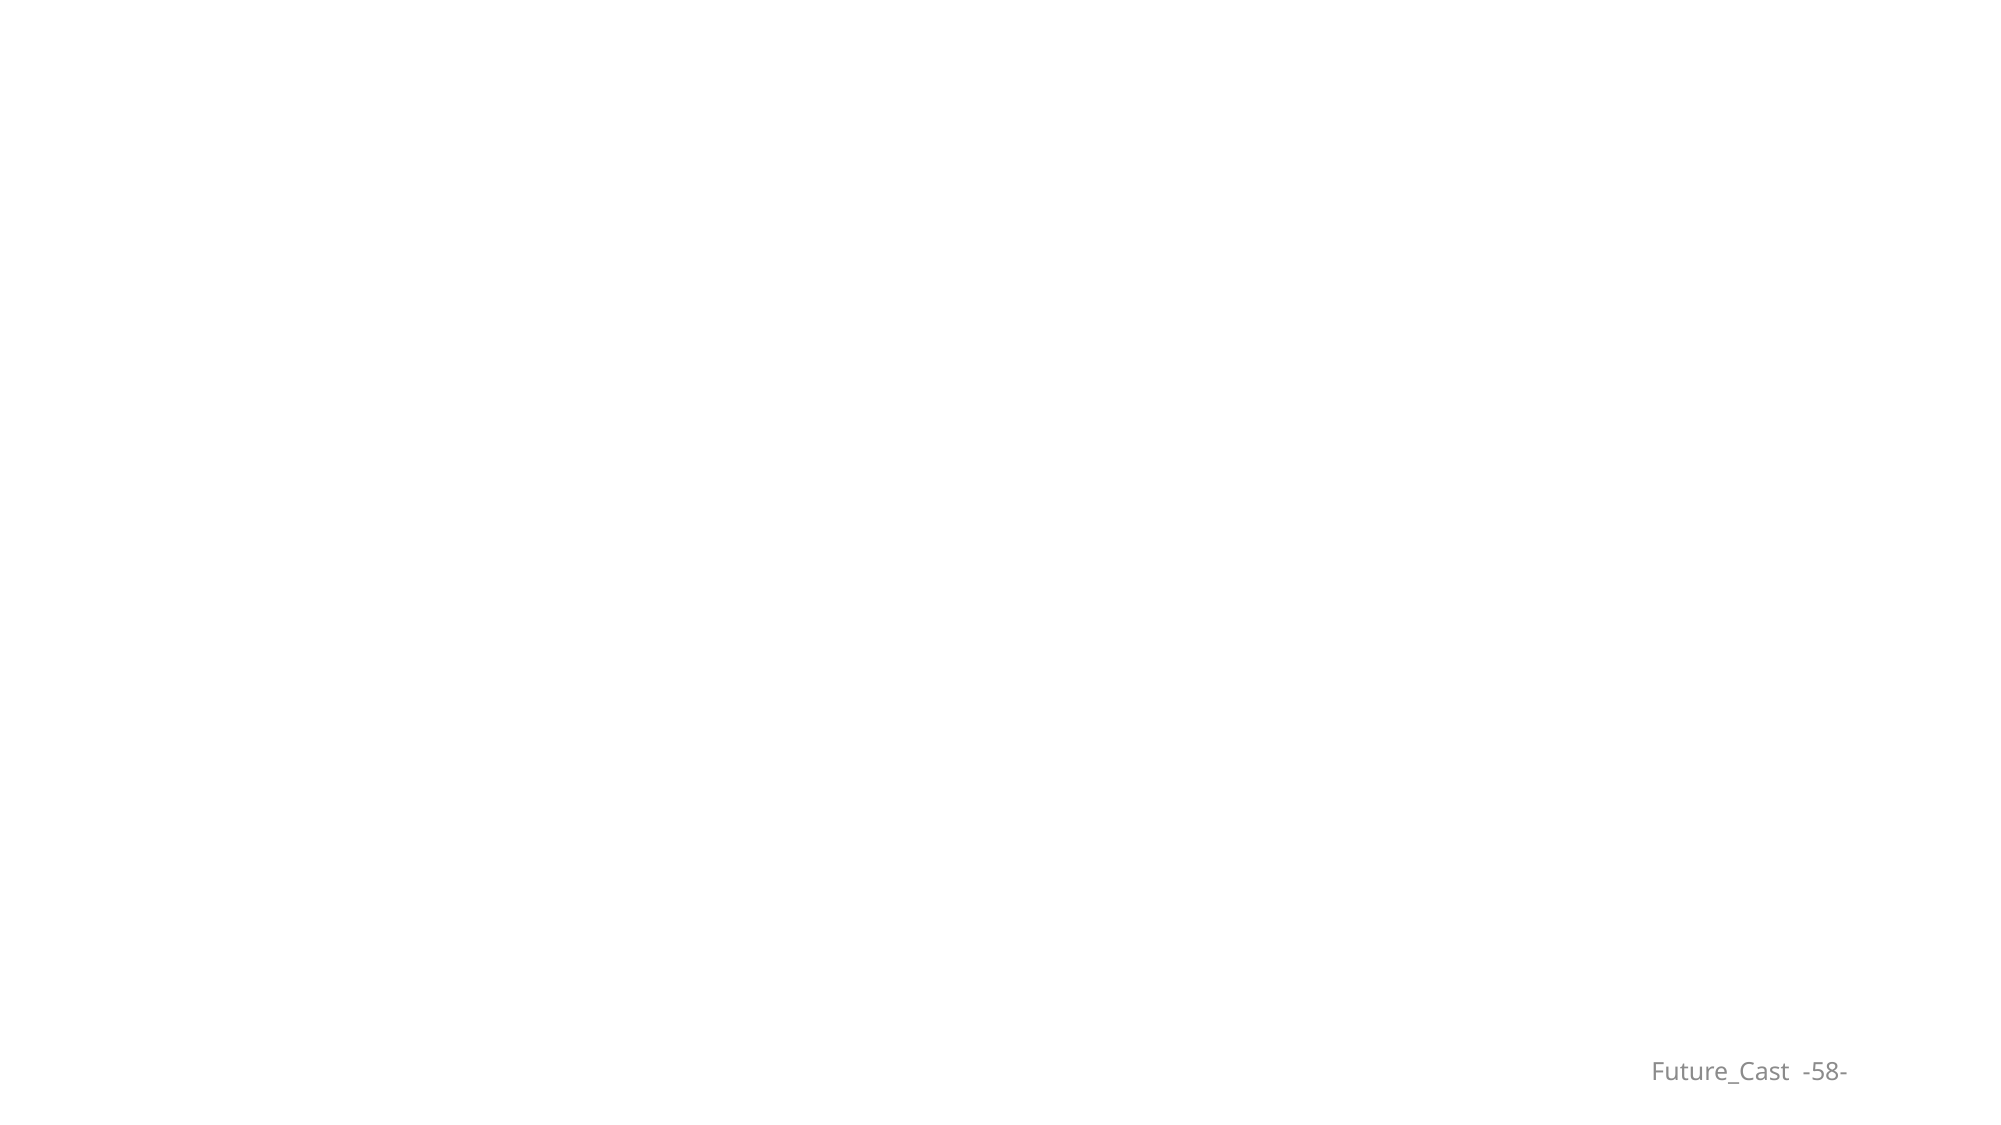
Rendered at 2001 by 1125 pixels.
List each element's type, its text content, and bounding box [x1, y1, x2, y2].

slide_number Future_Cast -58- [1412, 1042, 1863, 1103]
